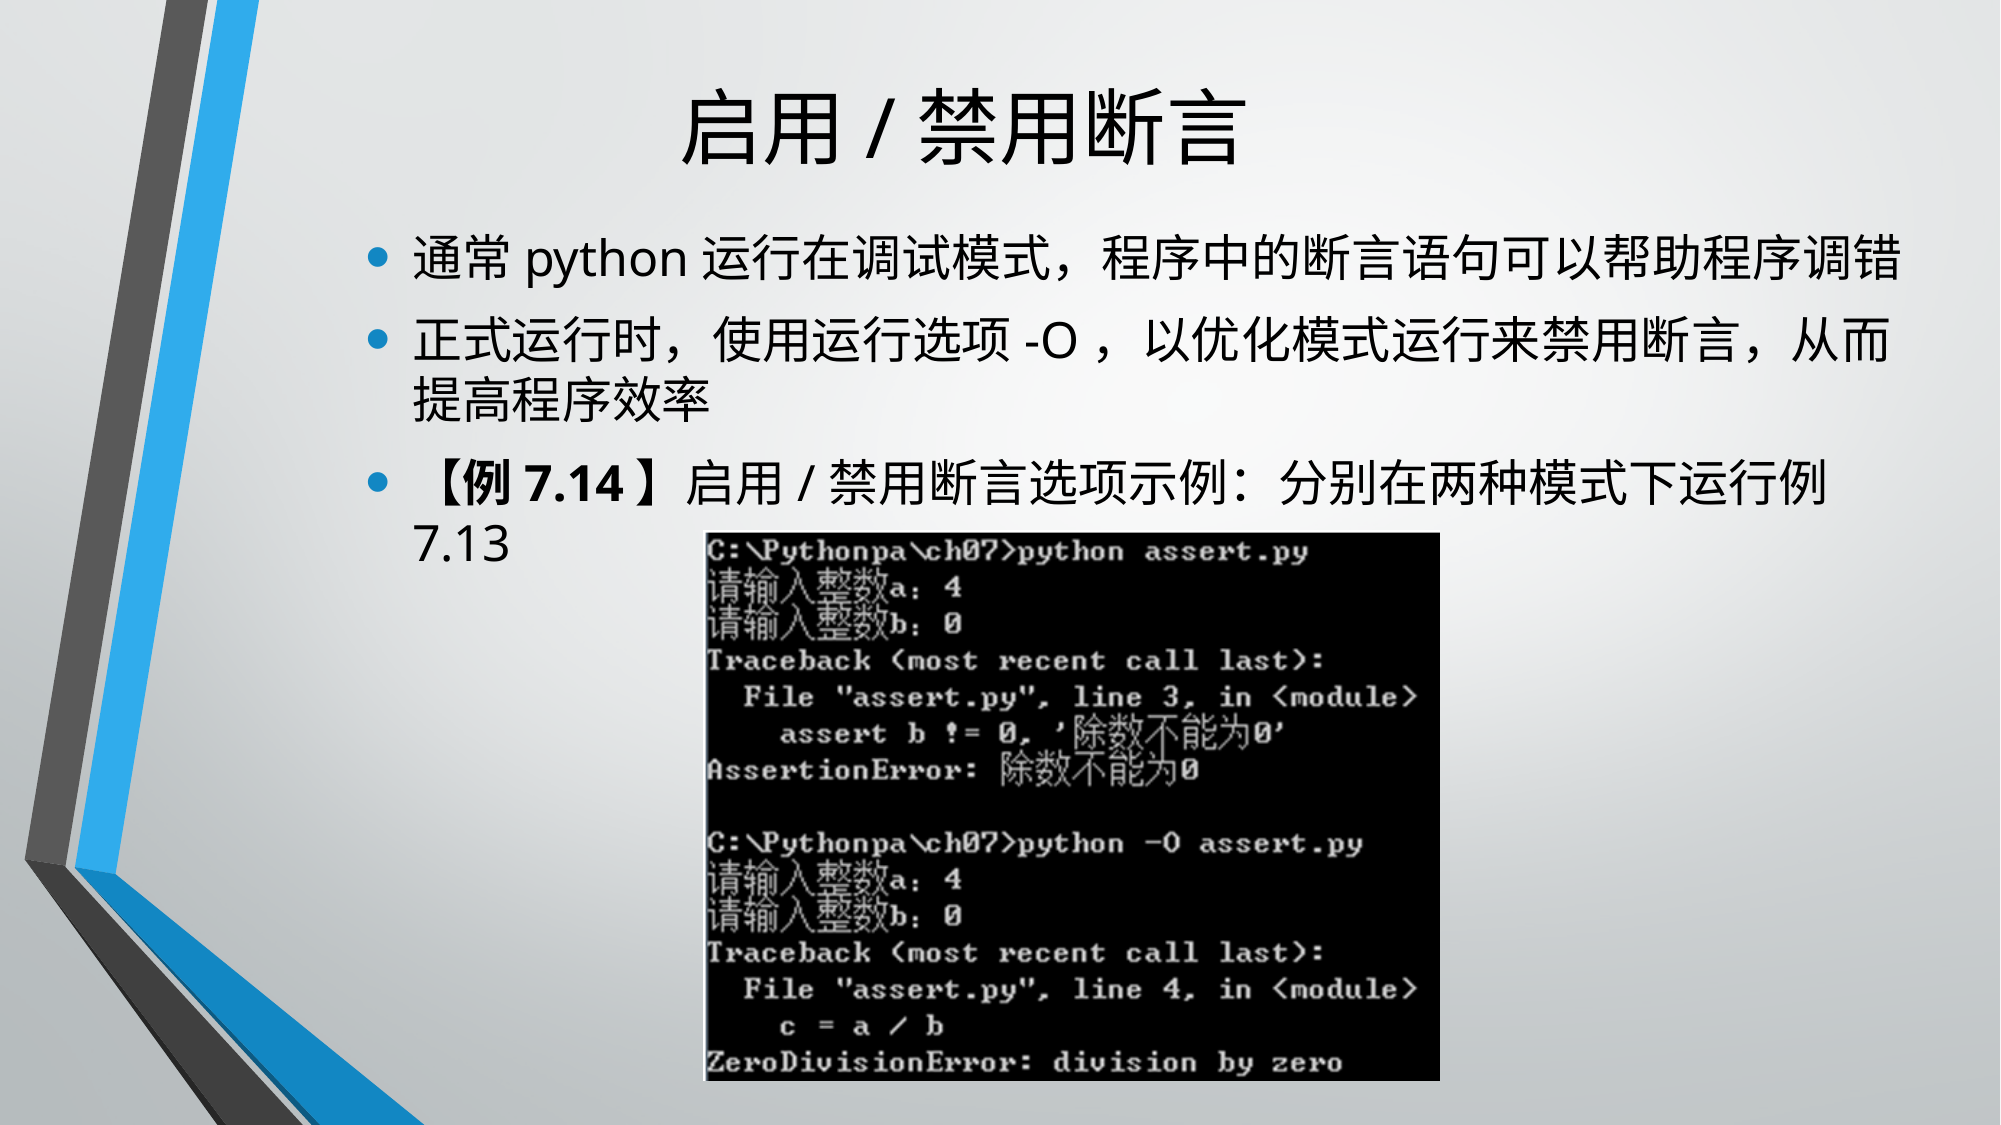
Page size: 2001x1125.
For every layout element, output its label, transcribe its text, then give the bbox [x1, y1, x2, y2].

title 启用/禁用断言 [326, 31, 1602, 219]
list 通常python运行在调试模式，程序中的断言语句可以帮助程序调错 正式运行时，使用运行选项-O，以优化模式运行来禁用断言，从而提高程序效率 【例7.14】启用/禁用断言选项示例：分别在两种模式下运行例7.13 [350, 218, 1920, 894]
picture [703, 530, 1441, 1082]
